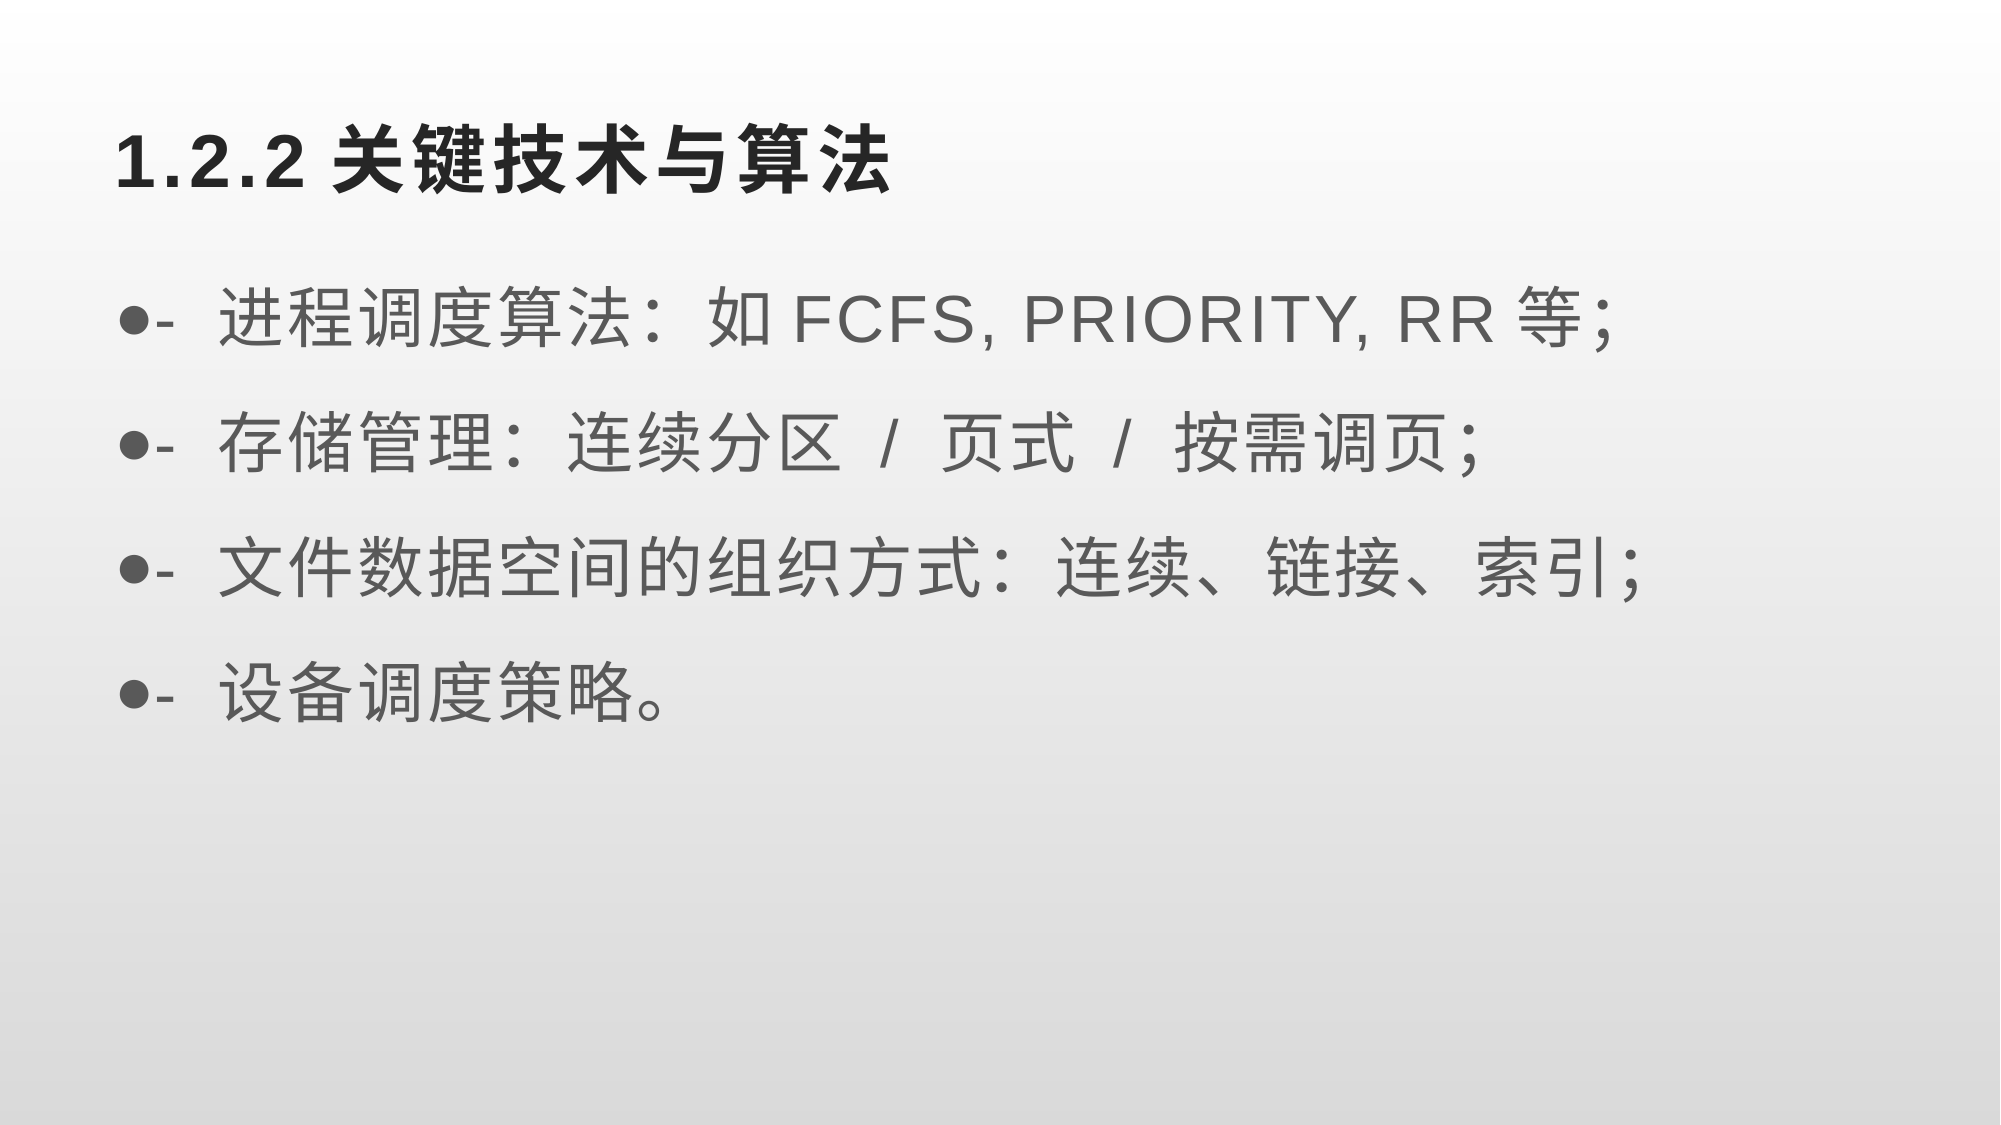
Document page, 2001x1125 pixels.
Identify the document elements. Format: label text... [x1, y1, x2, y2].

title 1.2.2关键技术与算法 [99, 99, 1900, 216]
list - 进程调度算法：如FCFS, PRIORITY, RR等； - 存储管理：连续分区 / 页式 / 按需调页； - 文件数据空间的组织方式：连续、链接、索引； - 设备调度策略。 [99, 244, 1900, 1026]
